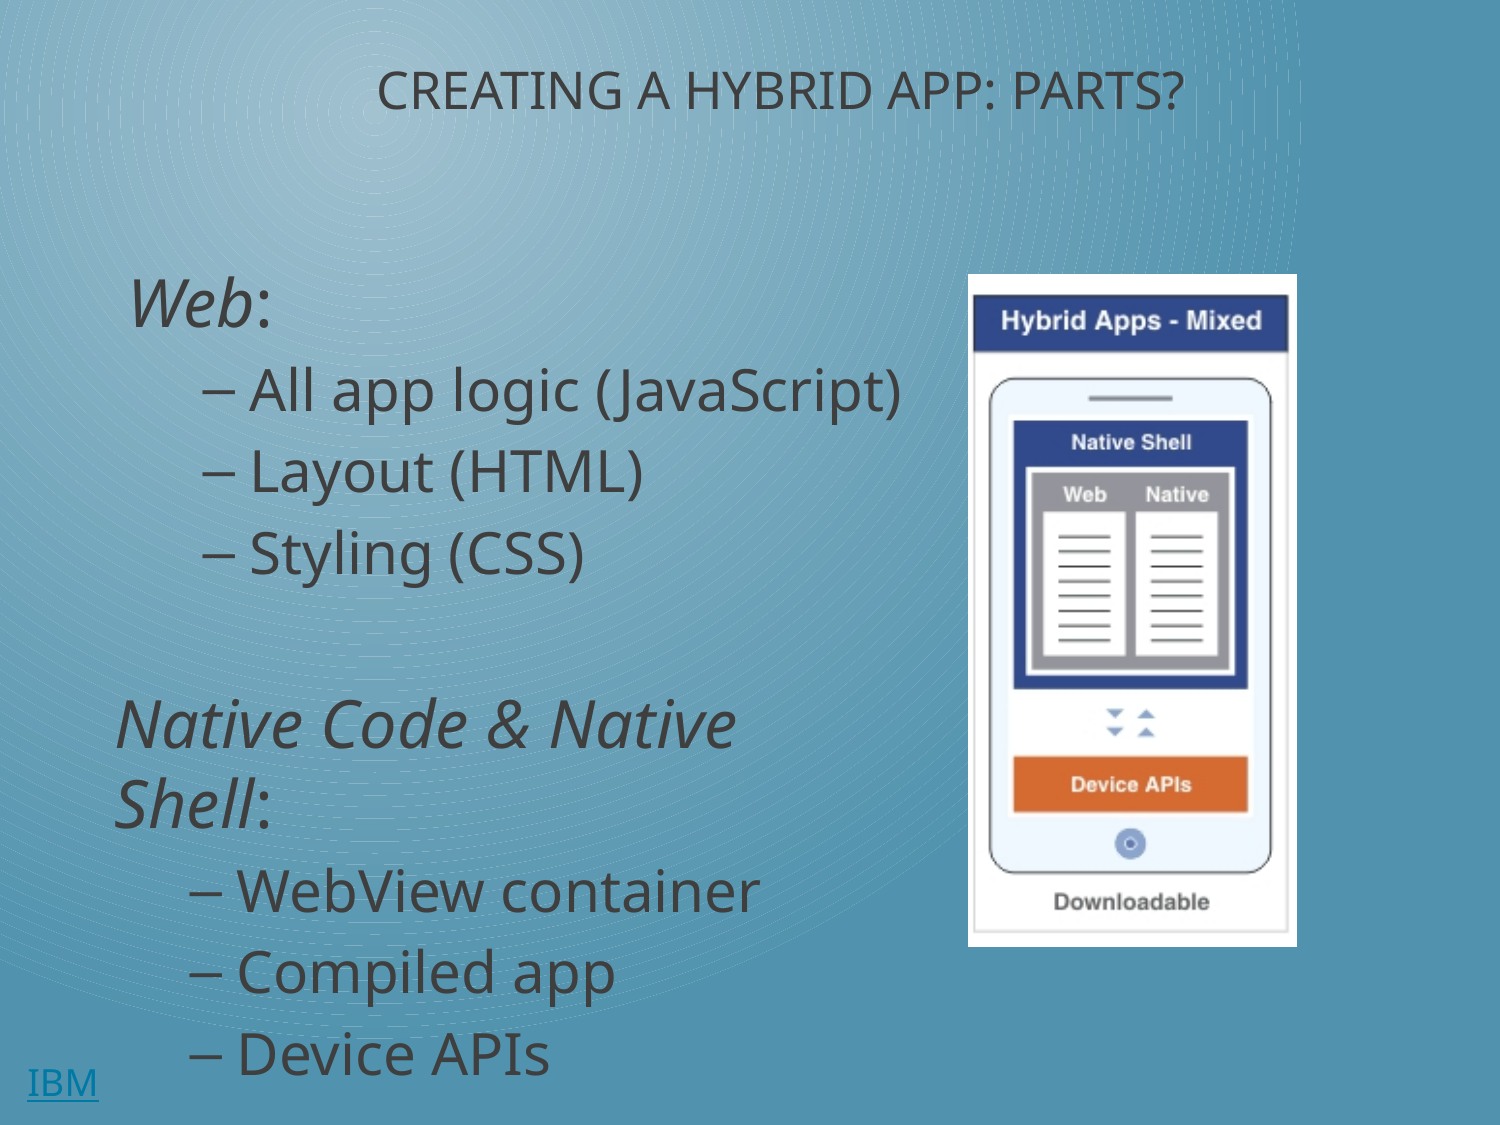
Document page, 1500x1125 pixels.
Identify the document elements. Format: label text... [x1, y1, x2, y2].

text_box IBM [12, 1051, 300, 1118]
picture [967, 274, 1297, 947]
title Creating a Hybrid app: Parts? [300, 50, 1263, 188]
text_box Native Code & Native Shell: WebView container Compiled app Device APIs [99, 675, 925, 1125]
list Web: All app logic (JavaScript) Layout (HTML) Styling (CSS) [112, 253, 925, 663]
